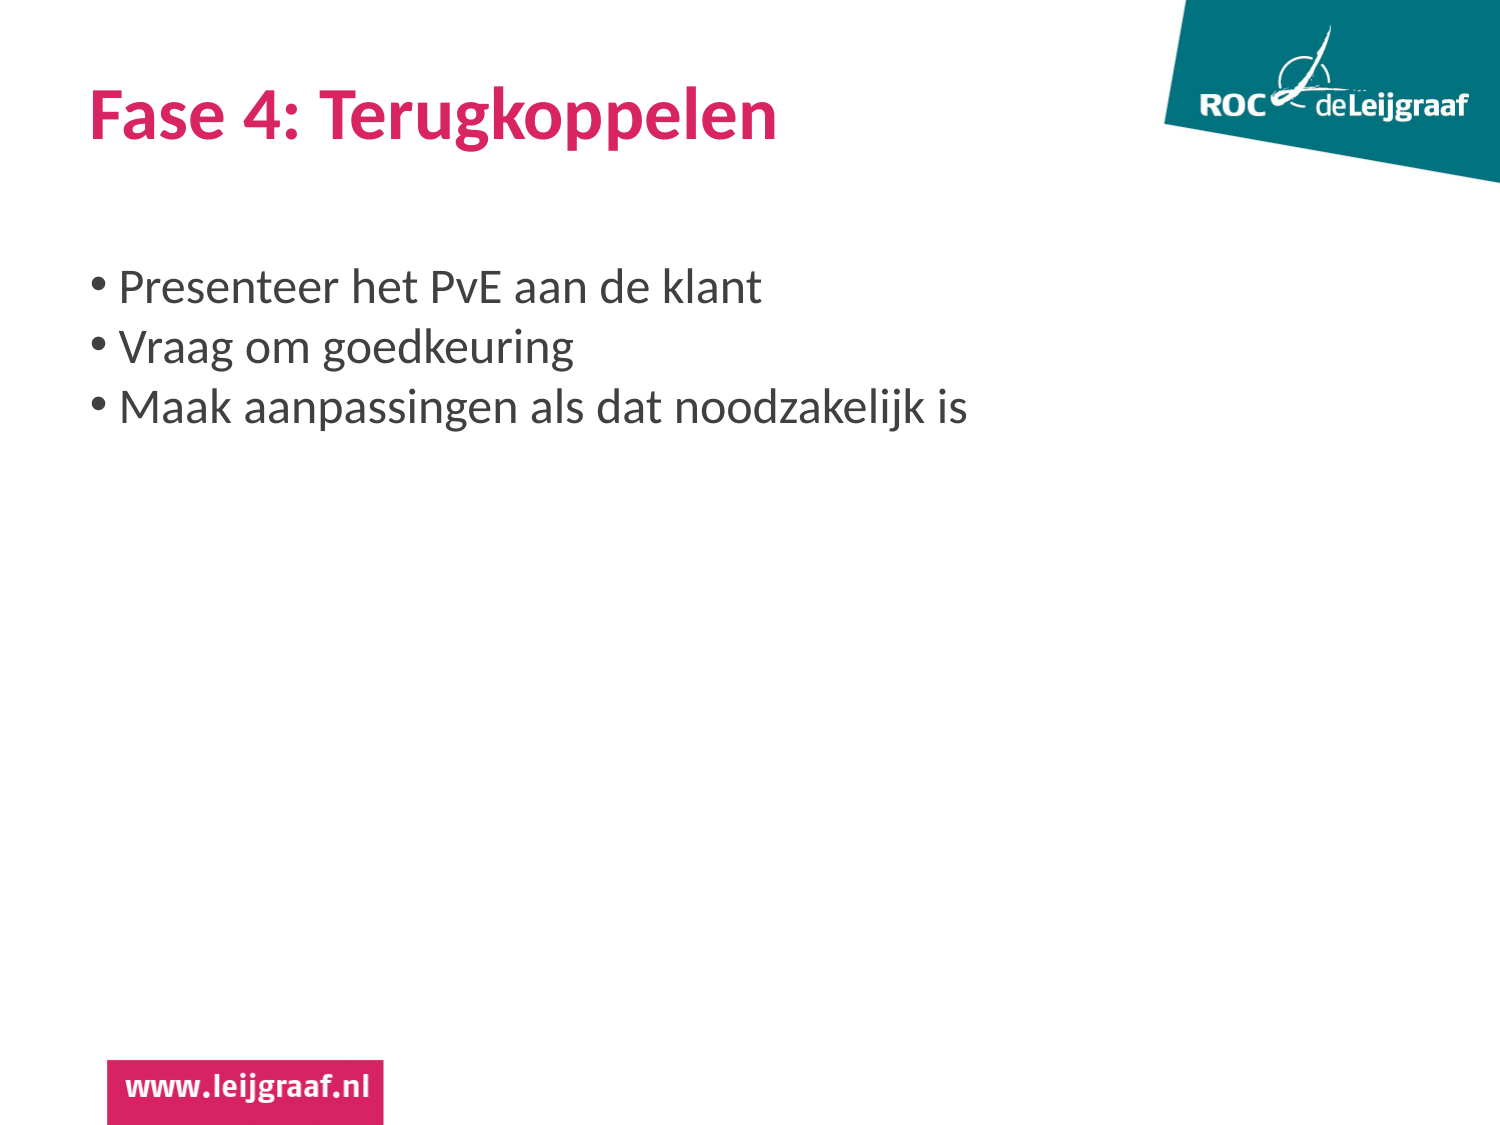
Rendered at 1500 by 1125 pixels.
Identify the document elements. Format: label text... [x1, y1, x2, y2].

text_box Fase 4: Terugkoppelen [75, 57, 1135, 245]
text_box Presenteer het PvE aan de klant Vraag om goedkeuring Maak aanpassingen als dat noodzakelijk is [75, 245, 1329, 989]
picture [0, 0, 1500, 1125]
